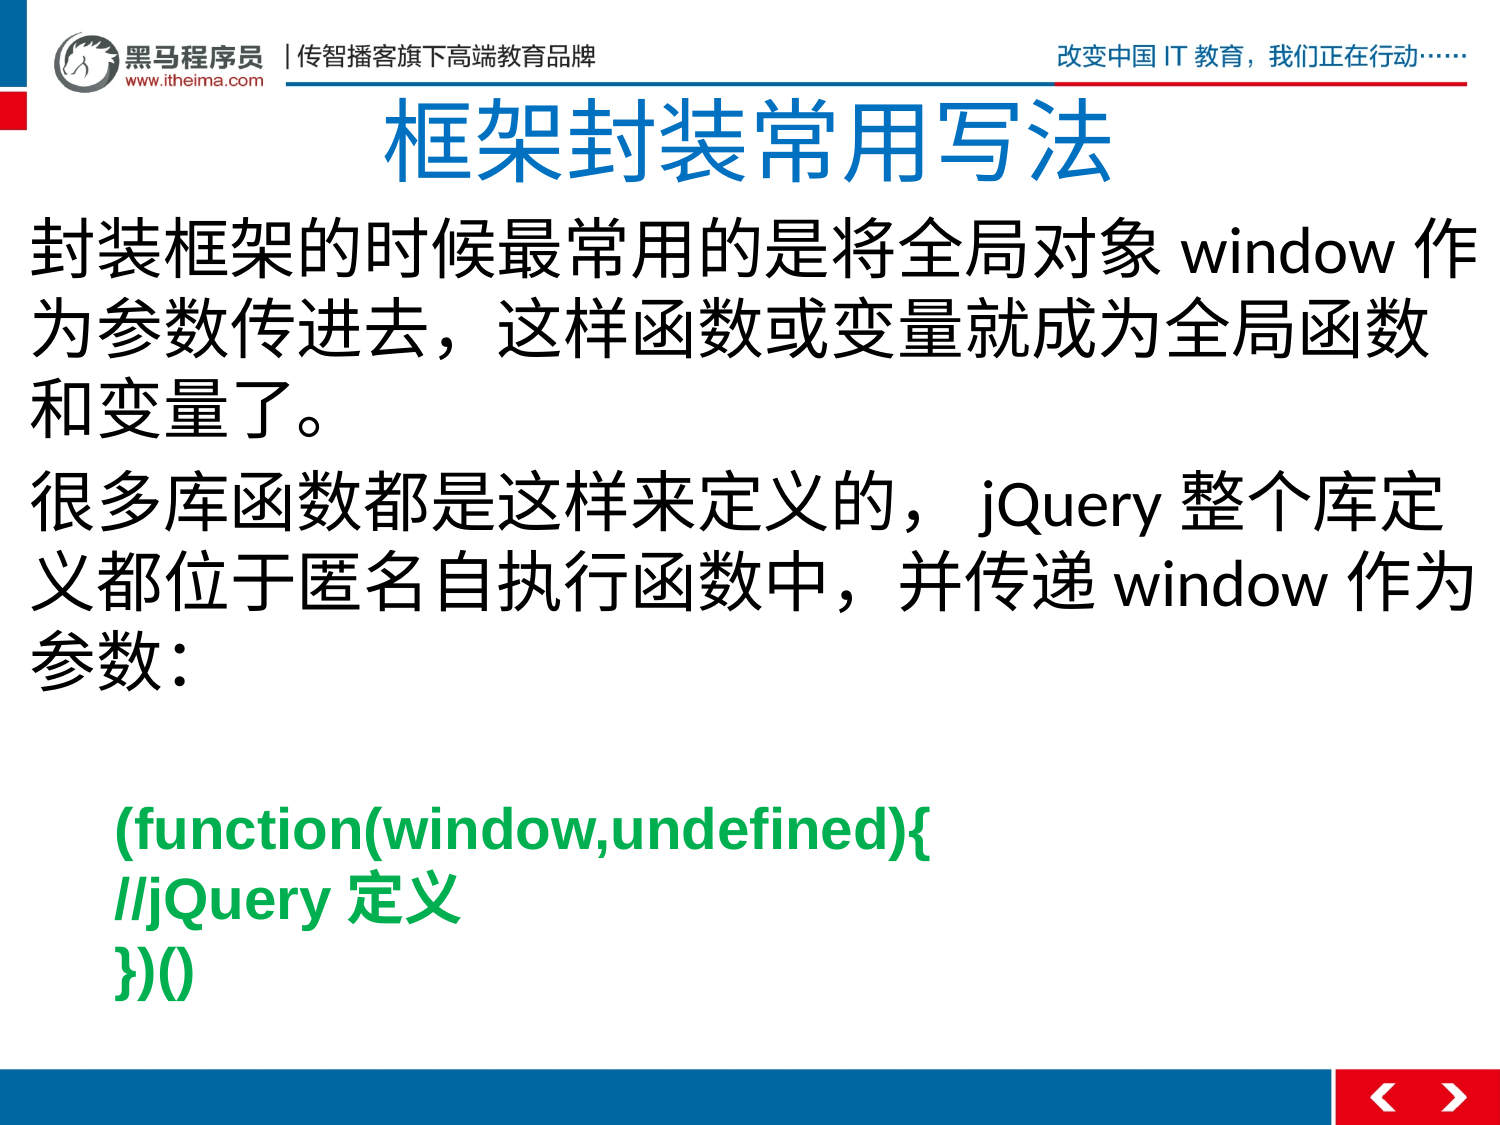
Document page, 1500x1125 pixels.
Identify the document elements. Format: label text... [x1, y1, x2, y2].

picture [0, 1005, 1500, 1125]
title 框架封装常用写法 [75, 45, 1425, 199]
text_box (function(window,undefined){ //jQuery定义 })() [100, 713, 1388, 1054]
picture [0, 0, 1500, 199]
list 封装框架的时候最常用的是将全局对象window作为参数传进去，这样函数或变量就成为全局函数和变量了。 很多库函数都是这样来定义的，jQuery整个库定义都位于匿名自执行函数中，并传递window作为参数： [0, 199, 1500, 1005]
